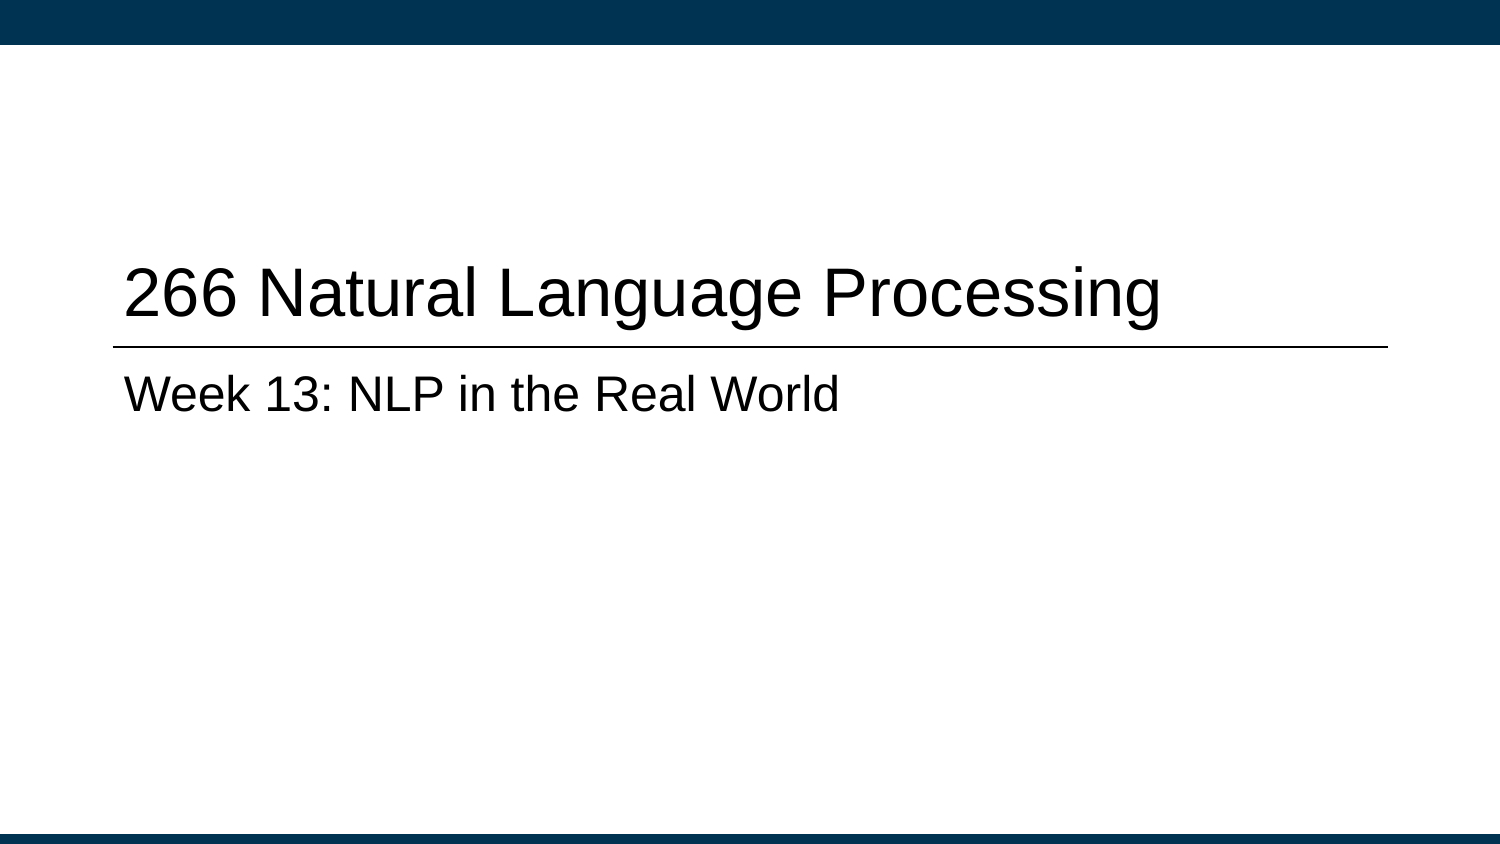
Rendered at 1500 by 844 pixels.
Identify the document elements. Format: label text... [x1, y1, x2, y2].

title 266 Natural Language Processing [112, 225, 1388, 336]
subtitle Week 13: NLP in the Real World [112, 356, 1388, 572]
